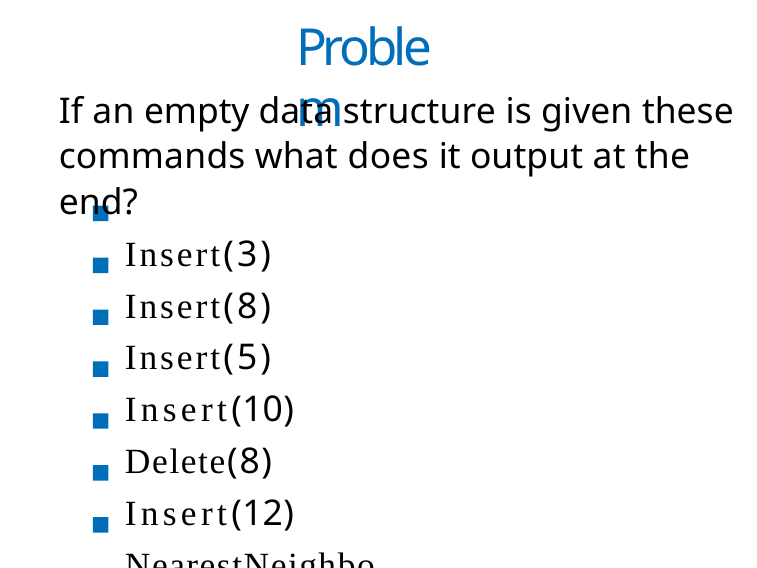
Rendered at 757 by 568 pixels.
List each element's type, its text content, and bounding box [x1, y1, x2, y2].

title Problem [294, 11, 462, 83]
text_box If an empty data structure is given these commands what does it output at the end? Insert(3) Insert(8) Insert(5) Insert(10) Delete(8) Insert(12) NearestNeighbors(7) [56, 83, 757, 568]
